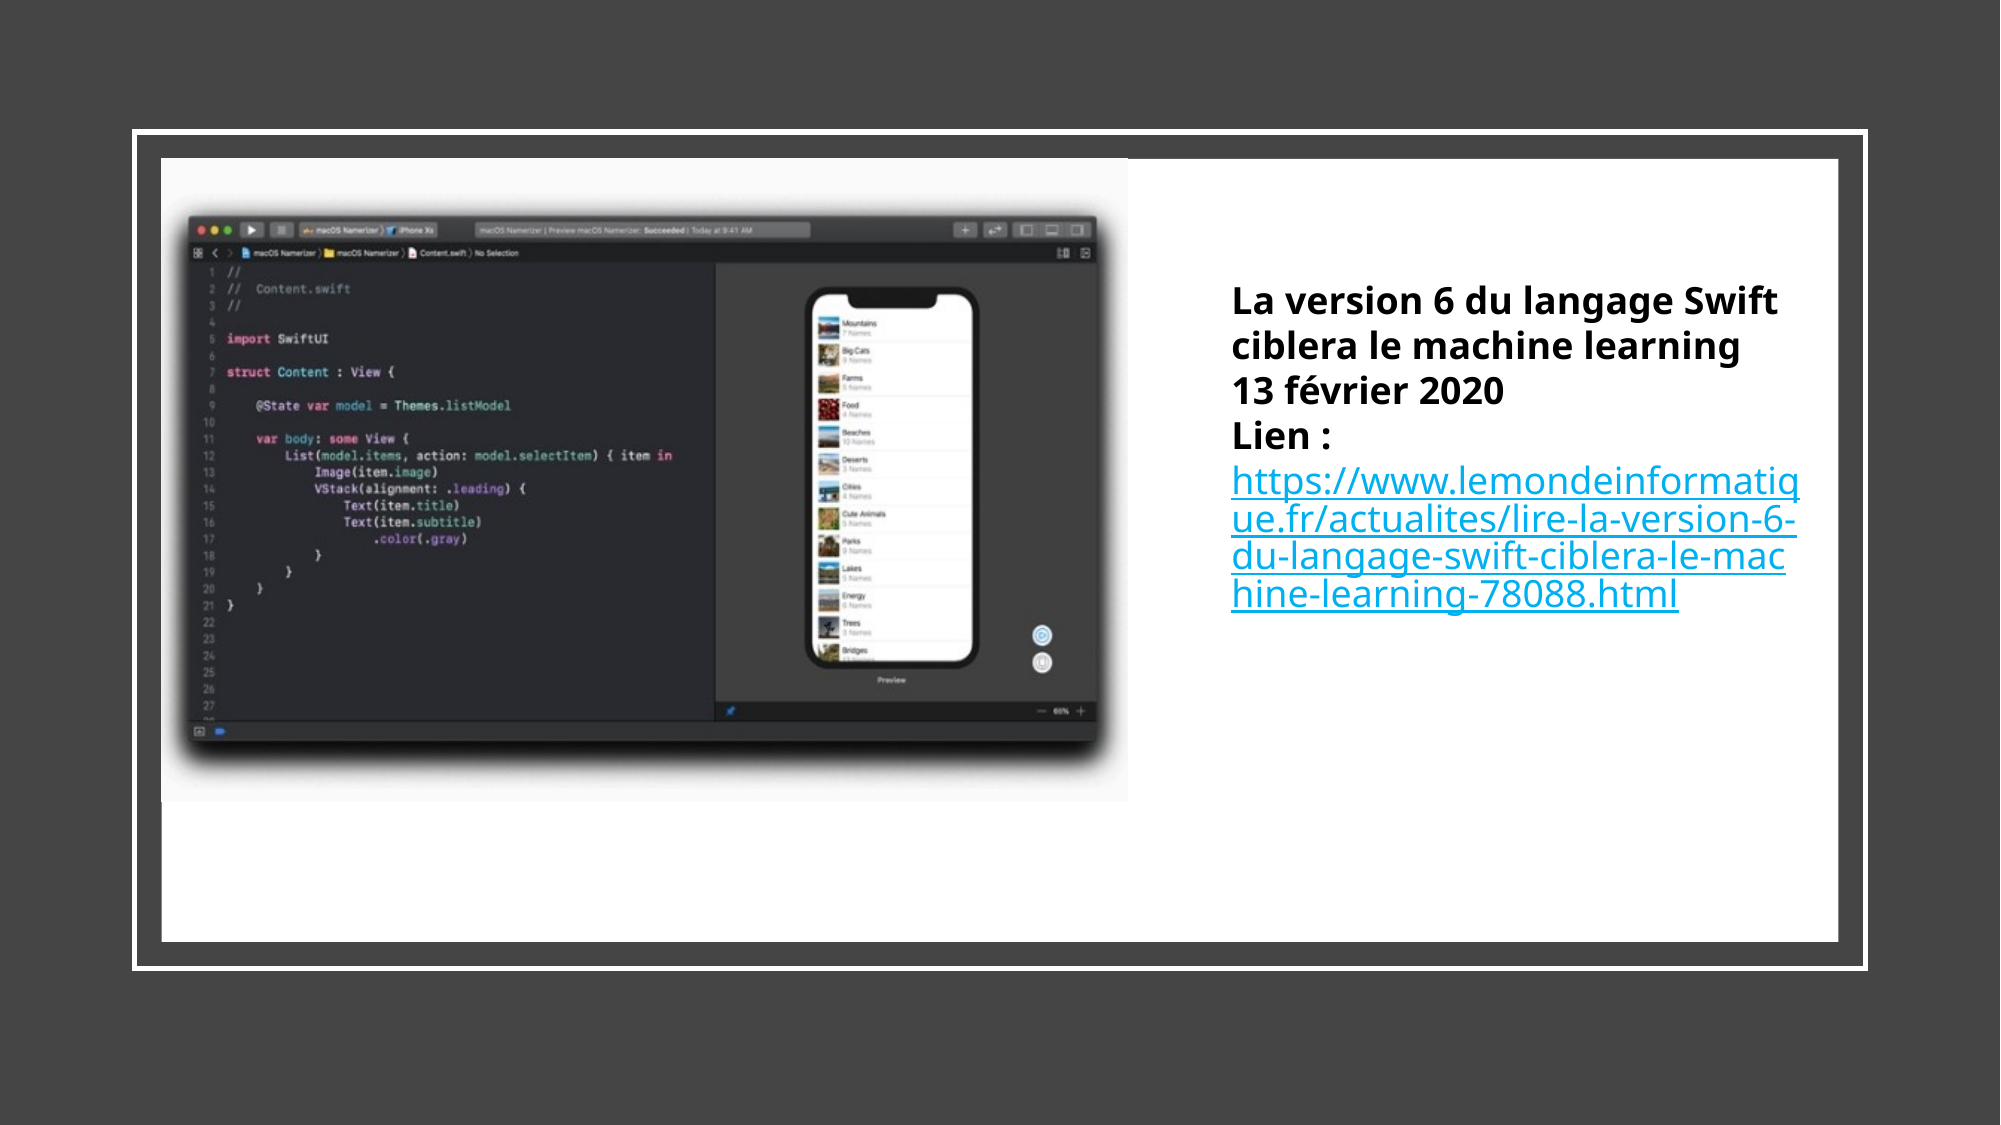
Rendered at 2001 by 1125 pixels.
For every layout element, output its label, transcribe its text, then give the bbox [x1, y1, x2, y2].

text_box La version 6 du langage Swift ciblera le machine learning 13 février 2020 Lien : https://www.lemondeinformatique.fr/actualites/lire-la-version-6-du-langage-swift-ciblera-le-machine-learning-78088.html [1216, 269, 1822, 516]
text_box [134, 131, 1866, 970]
text_box [160, 158, 1839, 943]
picture [161, 158, 1128, 802]
